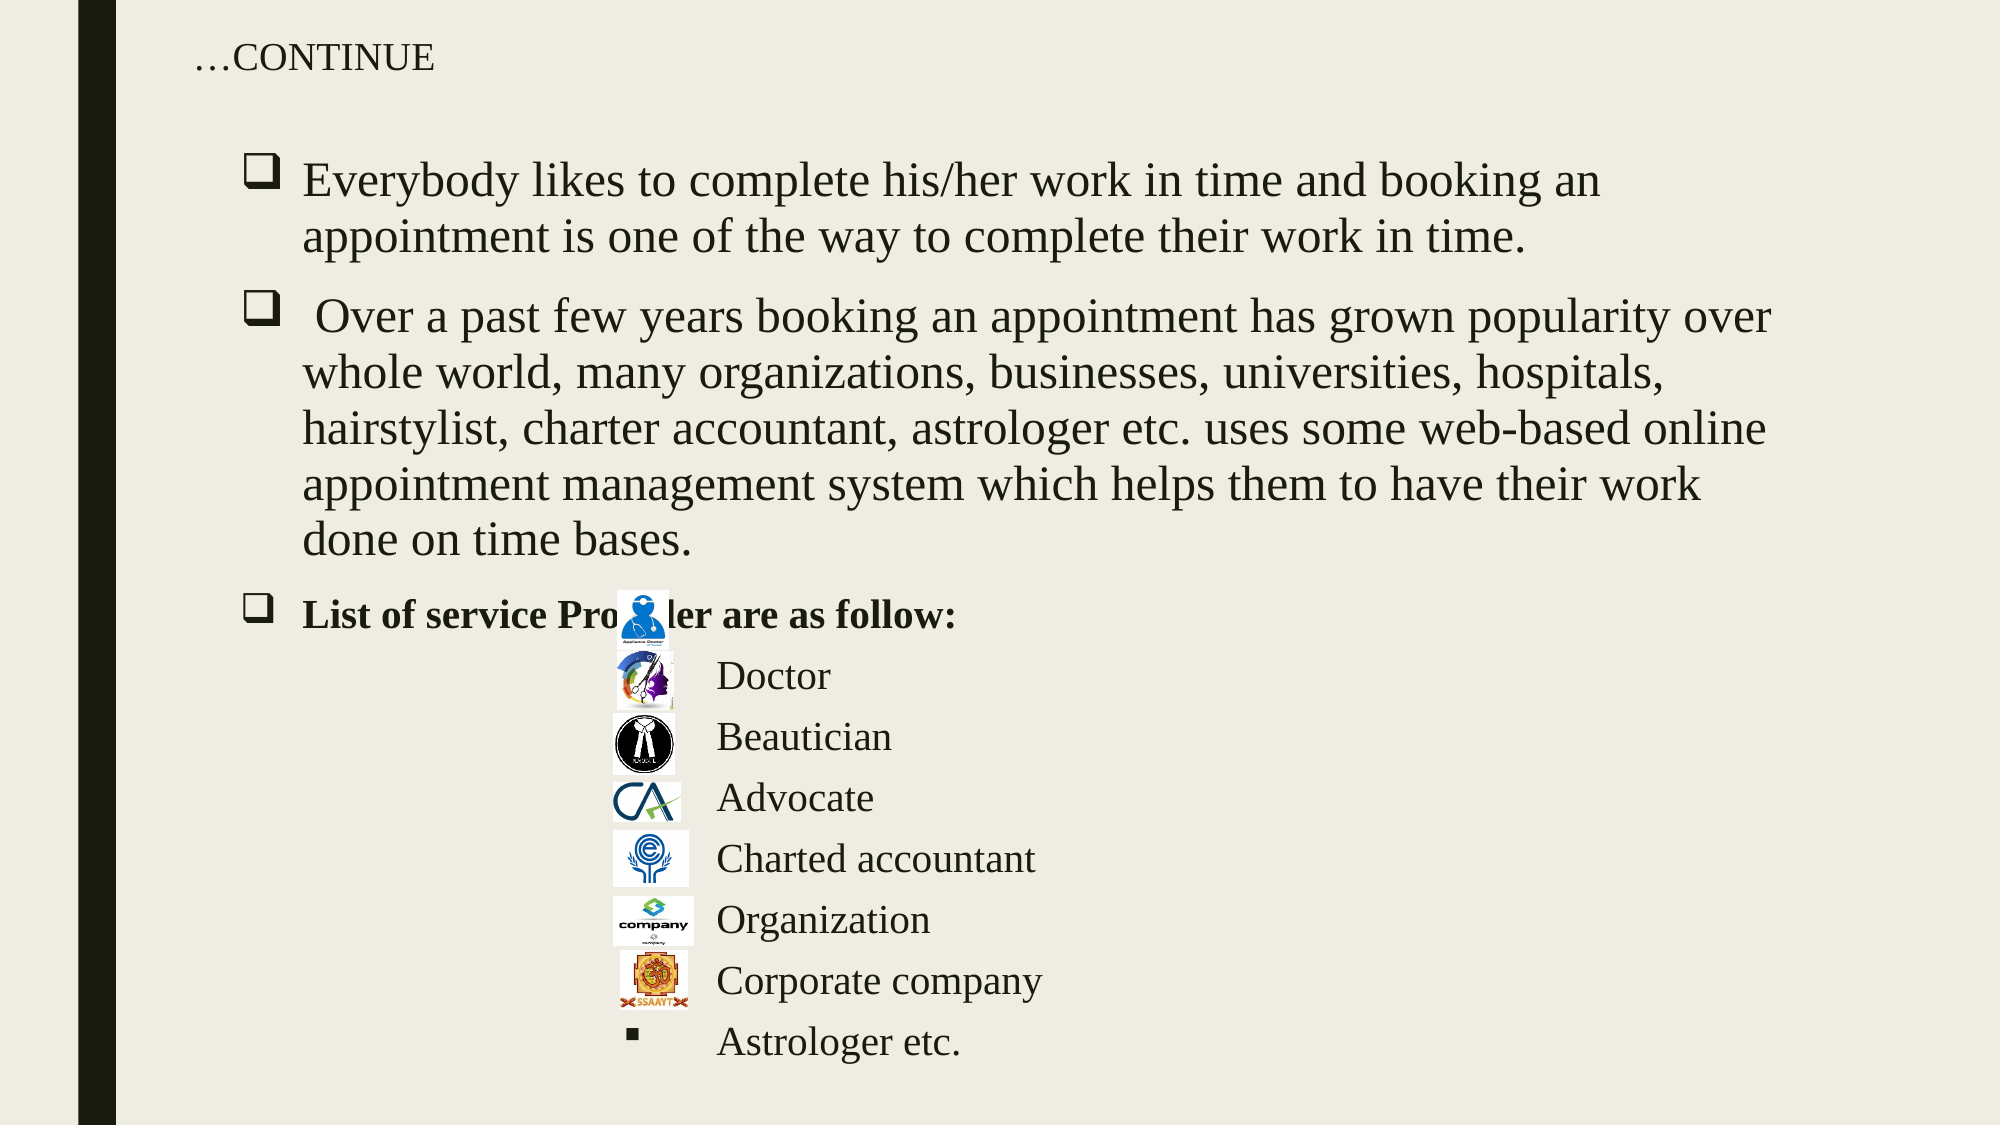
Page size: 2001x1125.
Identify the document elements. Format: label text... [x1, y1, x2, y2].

picture [613, 830, 689, 887]
picture [613, 896, 694, 946]
picture [620, 950, 688, 1010]
picture [613, 782, 681, 823]
picture [617, 590, 669, 650]
picture [616, 651, 674, 710]
list Everybody likes to complete his/her work in time and booking an appointment is one of the way to complete their work in time. Over a past few years booking an appointment has grown popularity over whole world, many organizations, businesses, universities, hospitals, hairstylist, charter accountant, astrologer etc. uses some web-based online appointment management system which helps them to have their work done on time bases. List of service Provider are as follow: Doctor Beautician Advocate Charted accountant Organization Corporate company Astrologer etc. [225, 144, 1800, 1081]
picture [613, 713, 675, 775]
title …CONTINUE [177, 29, 458, 98]
